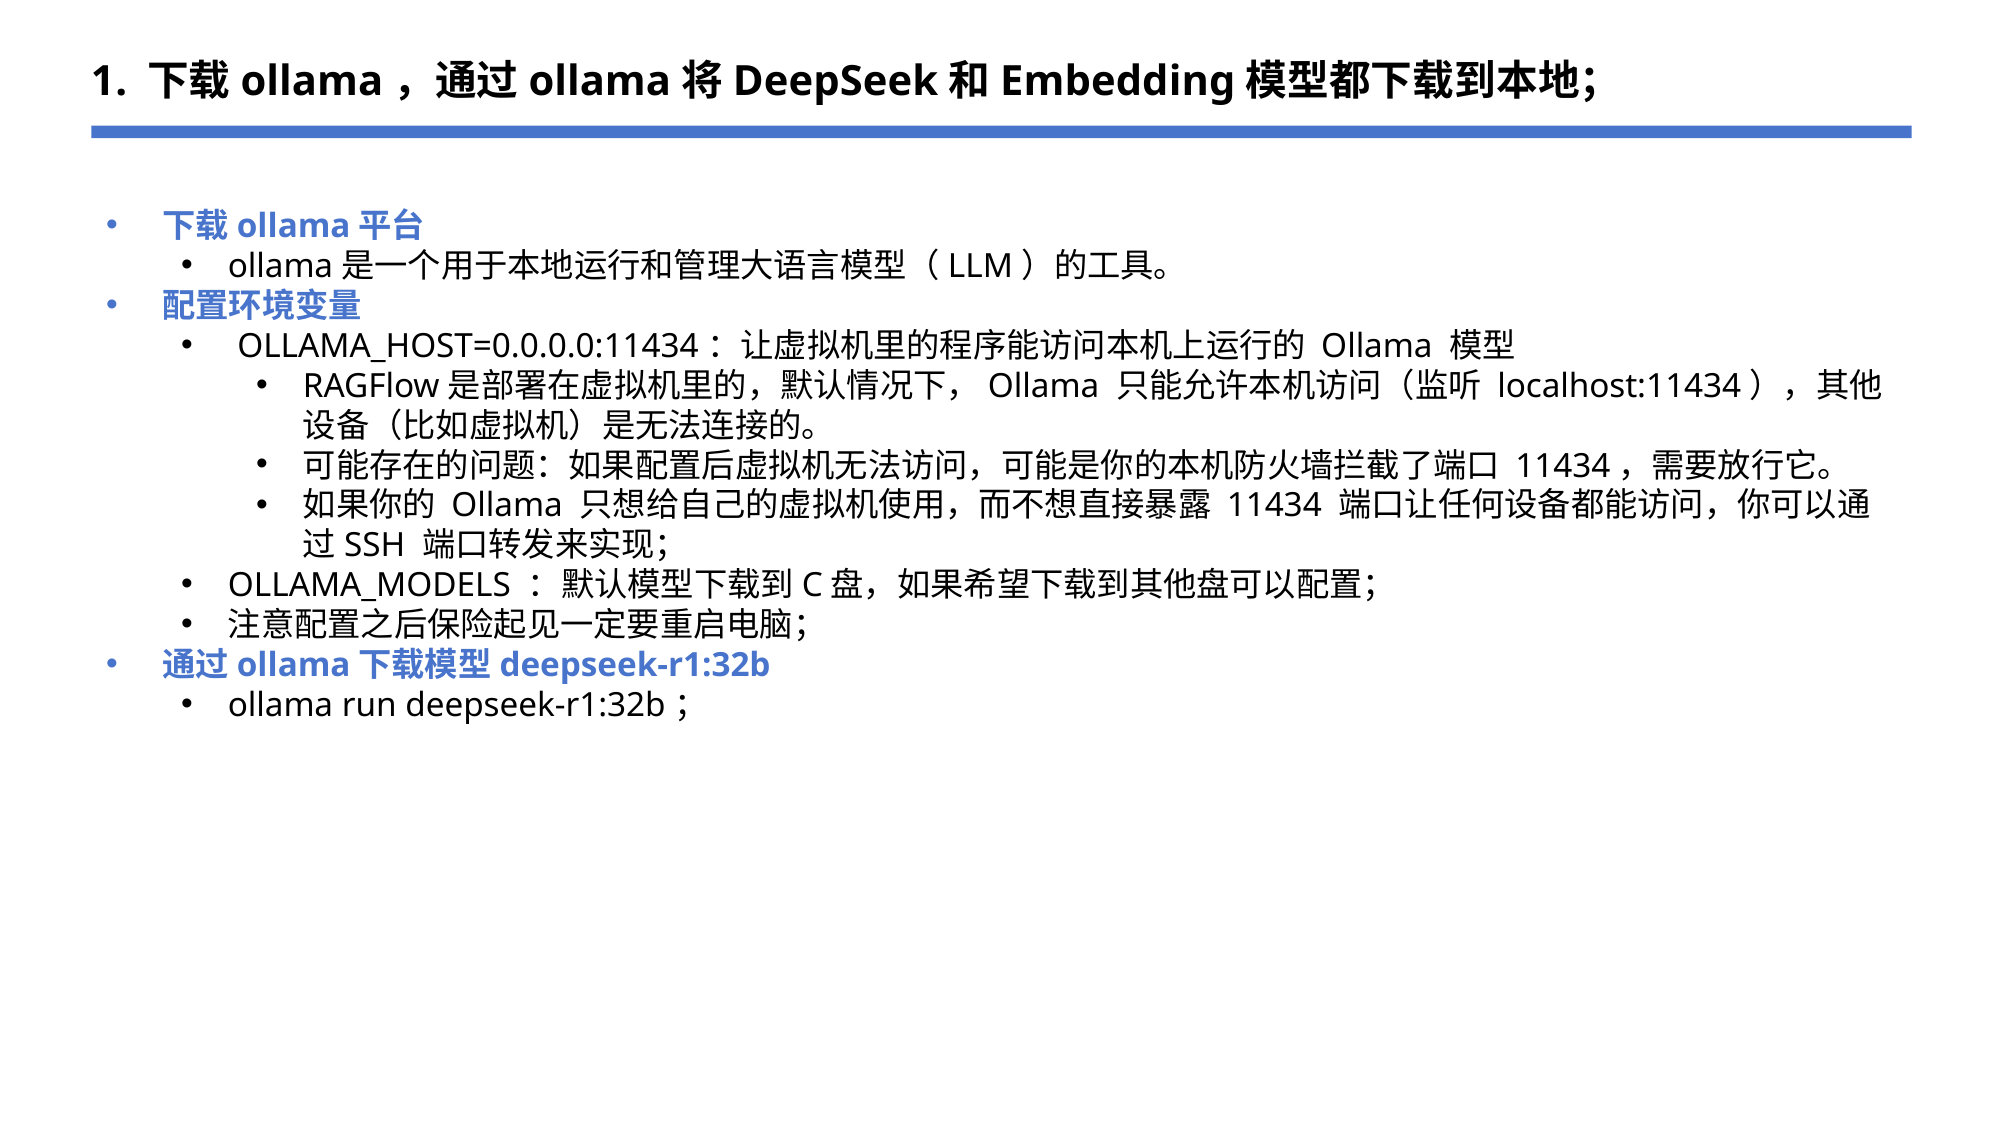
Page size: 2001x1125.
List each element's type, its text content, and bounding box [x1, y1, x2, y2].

text_box 下载ollama，通过ollama将DeepSeek和Embedding模型都下载到本地； [76, 46, 1623, 126]
text_box 下载ollama平台 ollama是一个用于本地运行和管理大语言模型（LLM）的工具。 配置环境变量 OLLAMA_HOST=0.0.0.0:11434：让虚拟机里的程序能访问本机上运行的 Ollama 模型 RAGFlow是部署在虚拟机里的，默认情况下，Ollama 只能允许本机访问（监听 localhost:11434），其他设备（比如虚拟机）是无法连接的。 可能存在的问题：如果配置后虚拟机无法访问，可能是你的本机防火墙拦截了端口 11434，需要放行它。 如果你的 Ollama 只想给自己的虚拟机使用，而不想直接暴露 11434 端口让任何设备都能访问，你可以通过SSH 端口转发来实现； OLLAMA_MODELS ：默认模型下载到C盘，如果希望下载到其他盘可以配置； 注意配置之后保险起见一定要重启电脑； 通过ollama下载模型deepseek-r1:32b ollama run deepseek-r1:32b； [91, 196, 1912, 1075]
text_box [91, 125, 1912, 139]
